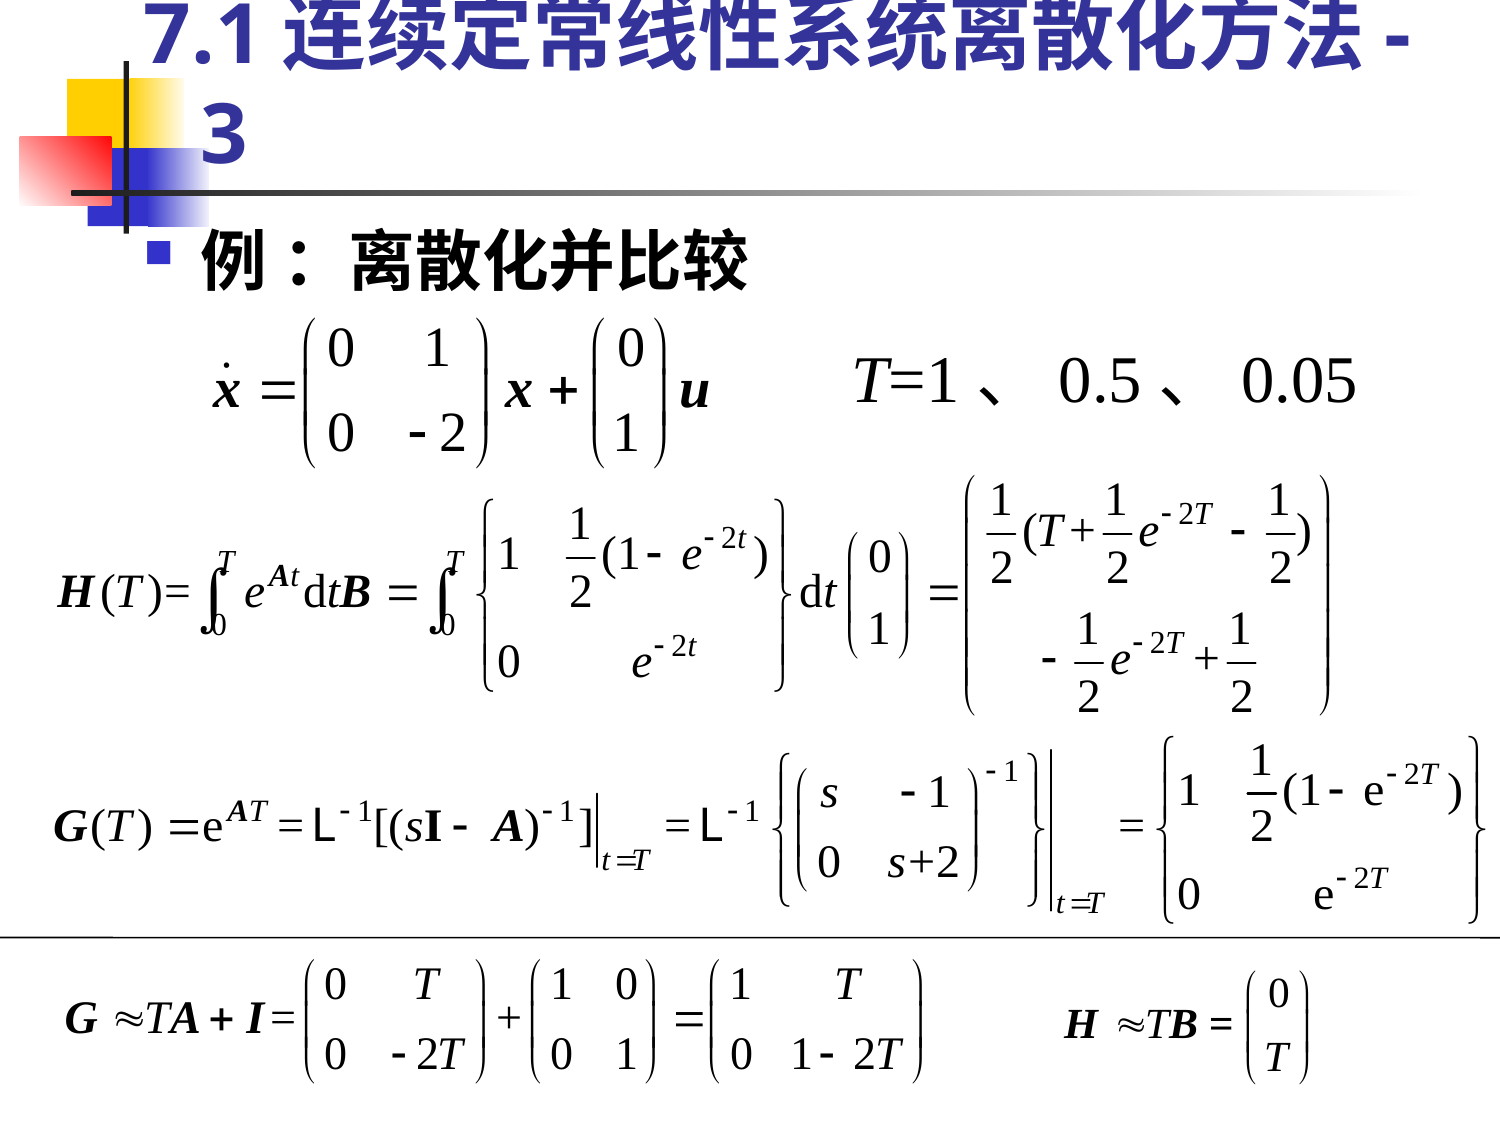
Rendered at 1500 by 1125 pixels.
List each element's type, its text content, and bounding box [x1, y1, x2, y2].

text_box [34, 465, 1349, 727]
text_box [46, 725, 1500, 936]
list 例 ：离散化并比较 [128, 210, 1470, 329]
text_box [198, 304, 721, 465]
title 7.1连续定常线性系统离散化方法-3 [128, 1, 1467, 188]
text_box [1054, 960, 1325, 1097]
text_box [58, 948, 938, 1097]
text_box T=1、0.5、0.05 [837, 328, 1374, 423]
